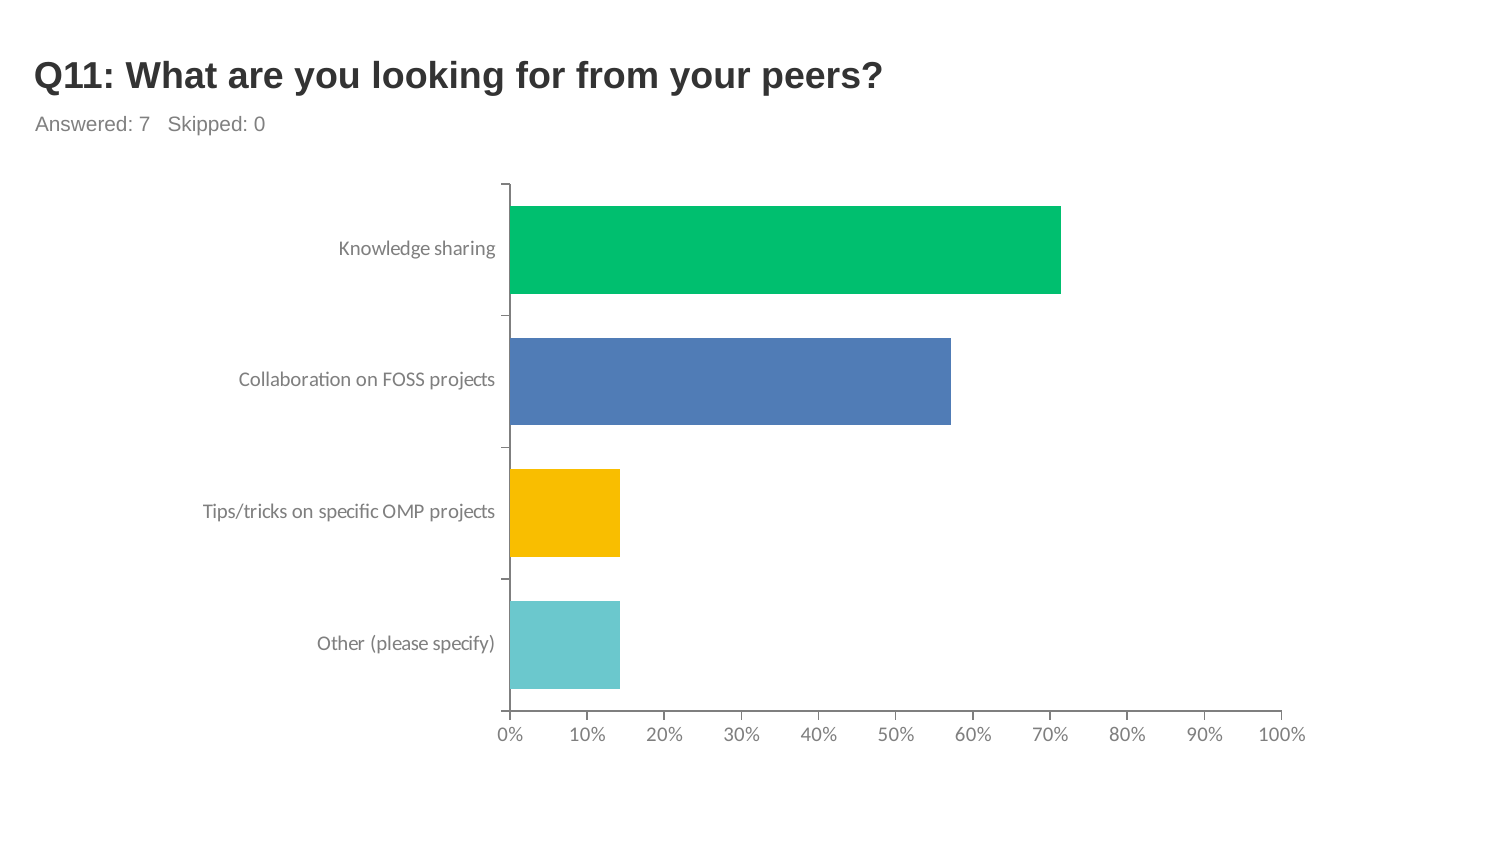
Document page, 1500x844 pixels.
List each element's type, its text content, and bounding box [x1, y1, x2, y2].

list Answered: 7 Skipped: 0 [20, 102, 1371, 143]
chart [179, 171, 1329, 758]
title Q11: What are you looking for from your peers? [18, 13, 1369, 104]
